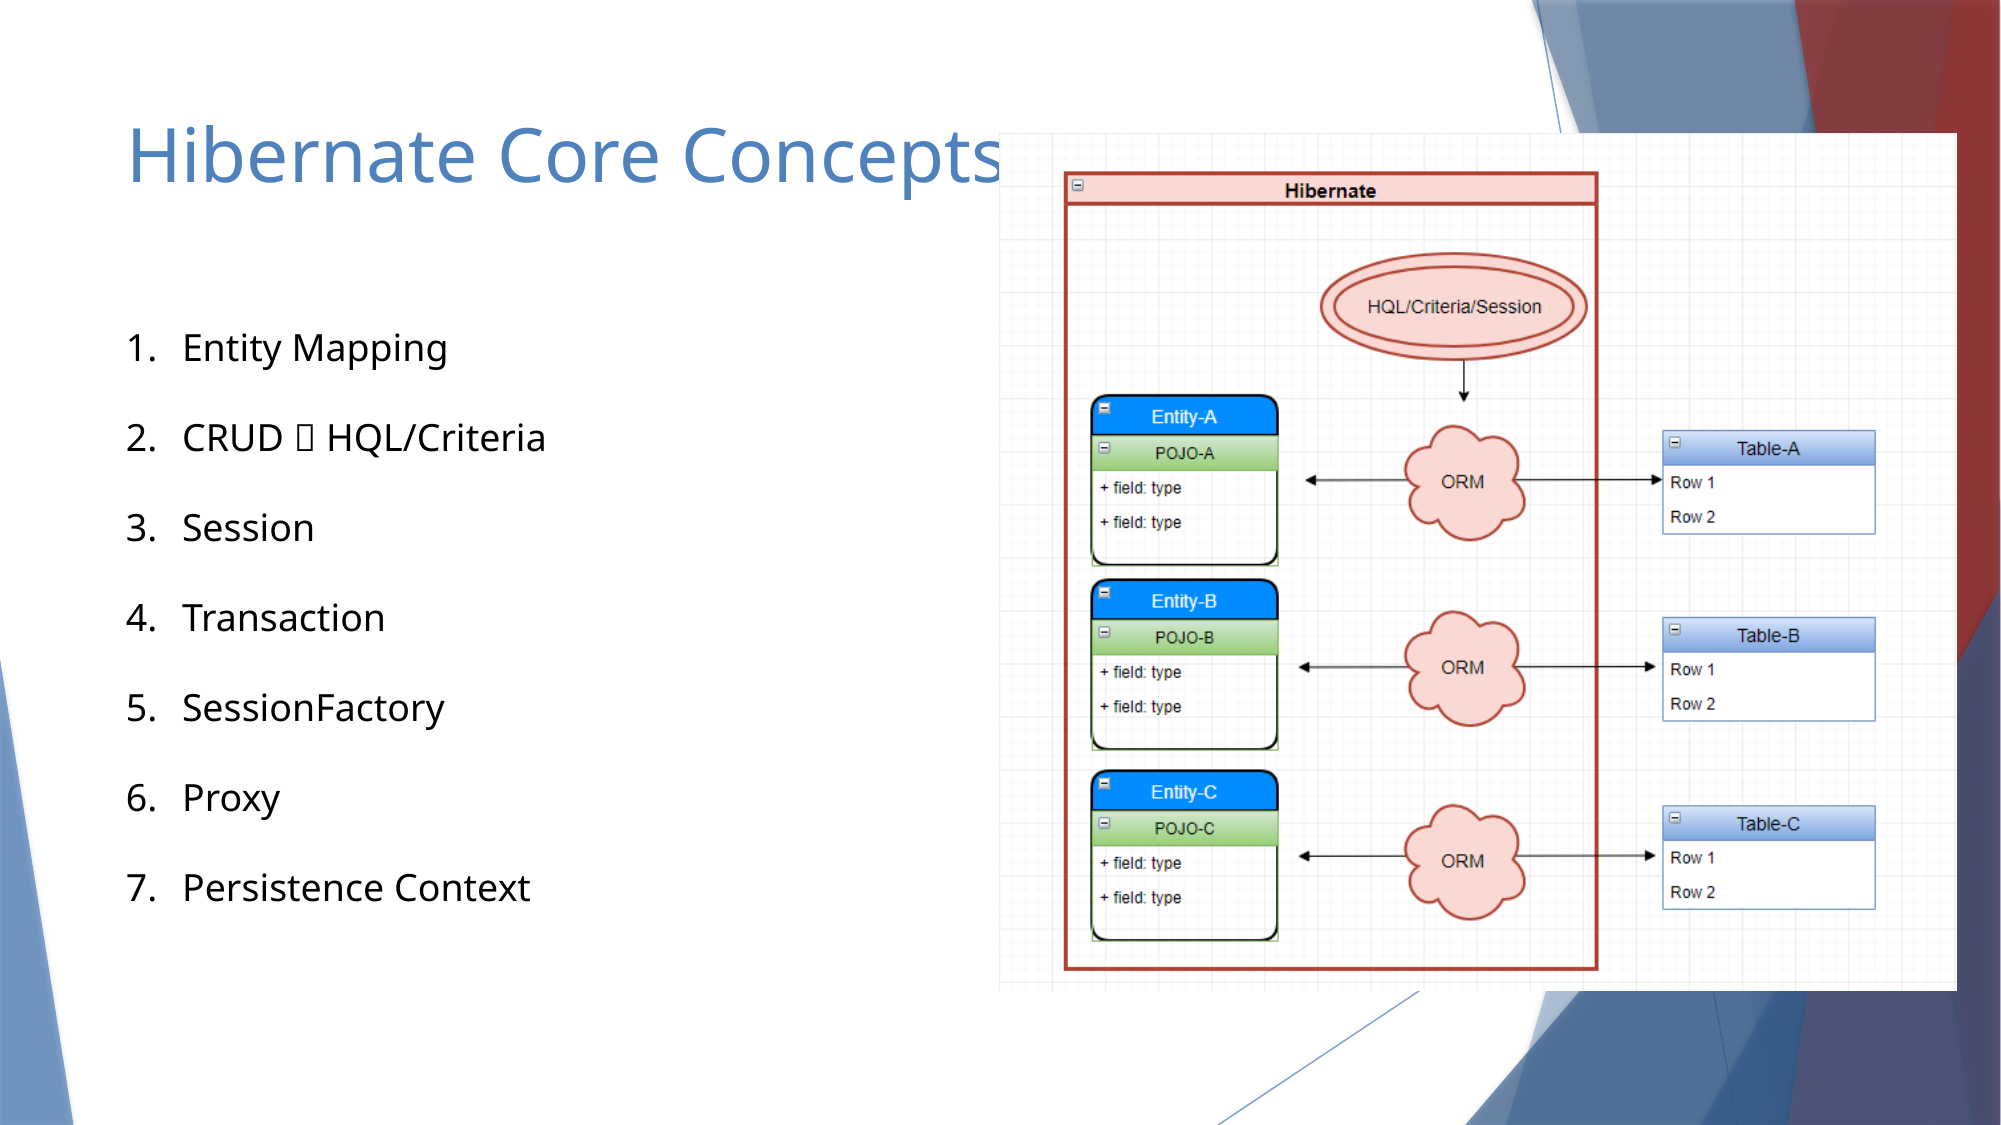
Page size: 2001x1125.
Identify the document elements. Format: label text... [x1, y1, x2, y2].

text_box Entity Mapping CRUD  HQL/Criteria Session Transaction SessionFactory Proxy Persistence Context [111, 316, 919, 962]
title Hibernate Core Concepts [111, 99, 1522, 317]
picture [999, 133, 1957, 992]
